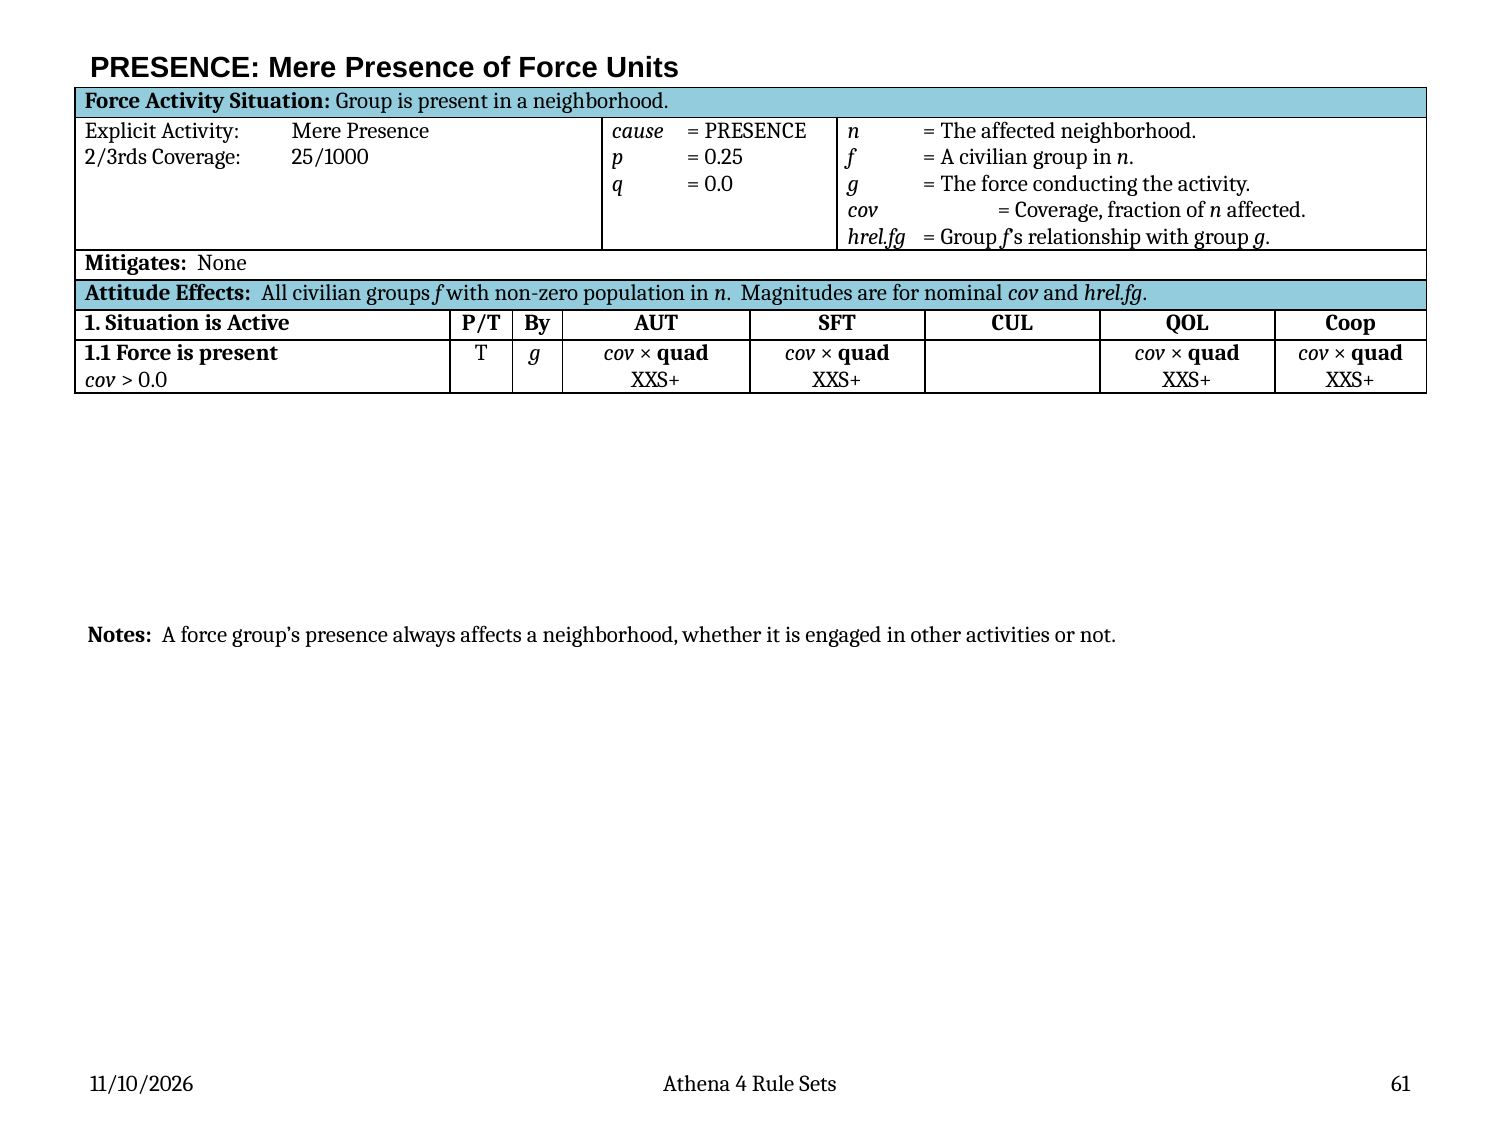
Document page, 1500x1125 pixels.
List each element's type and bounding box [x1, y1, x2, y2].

table_cell [563, 341, 749, 392]
title [75, 45, 1425, 87]
footer [512, 1062, 988, 1103]
table_cell [926, 341, 1099, 392]
table_cell [76, 311, 449, 339]
table_cell [513, 341, 562, 392]
table_cell [926, 311, 1099, 339]
table_cell [1276, 311, 1426, 339]
table_cell [838, 118, 1426, 249]
table_cell [1276, 341, 1426, 392]
table_cell [451, 341, 512, 392]
table_cell [751, 311, 924, 339]
table_header [76, 88, 1426, 117]
text_box [72, 612, 1436, 655]
table_cell [563, 311, 749, 339]
table_cell [751, 341, 924, 392]
table_cell [513, 311, 562, 339]
table_cell [76, 251, 1426, 279]
slide_number [75, 1062, 425, 1103]
slide_number [1074, 1062, 1425, 1103]
table_cell [76, 118, 601, 249]
table_cell [603, 118, 836, 249]
table_cell [1101, 341, 1274, 392]
table_cell [1101, 311, 1274, 339]
table_cell [76, 341, 449, 392]
table_cell [76, 281, 1426, 309]
table_cell [451, 311, 512, 339]
